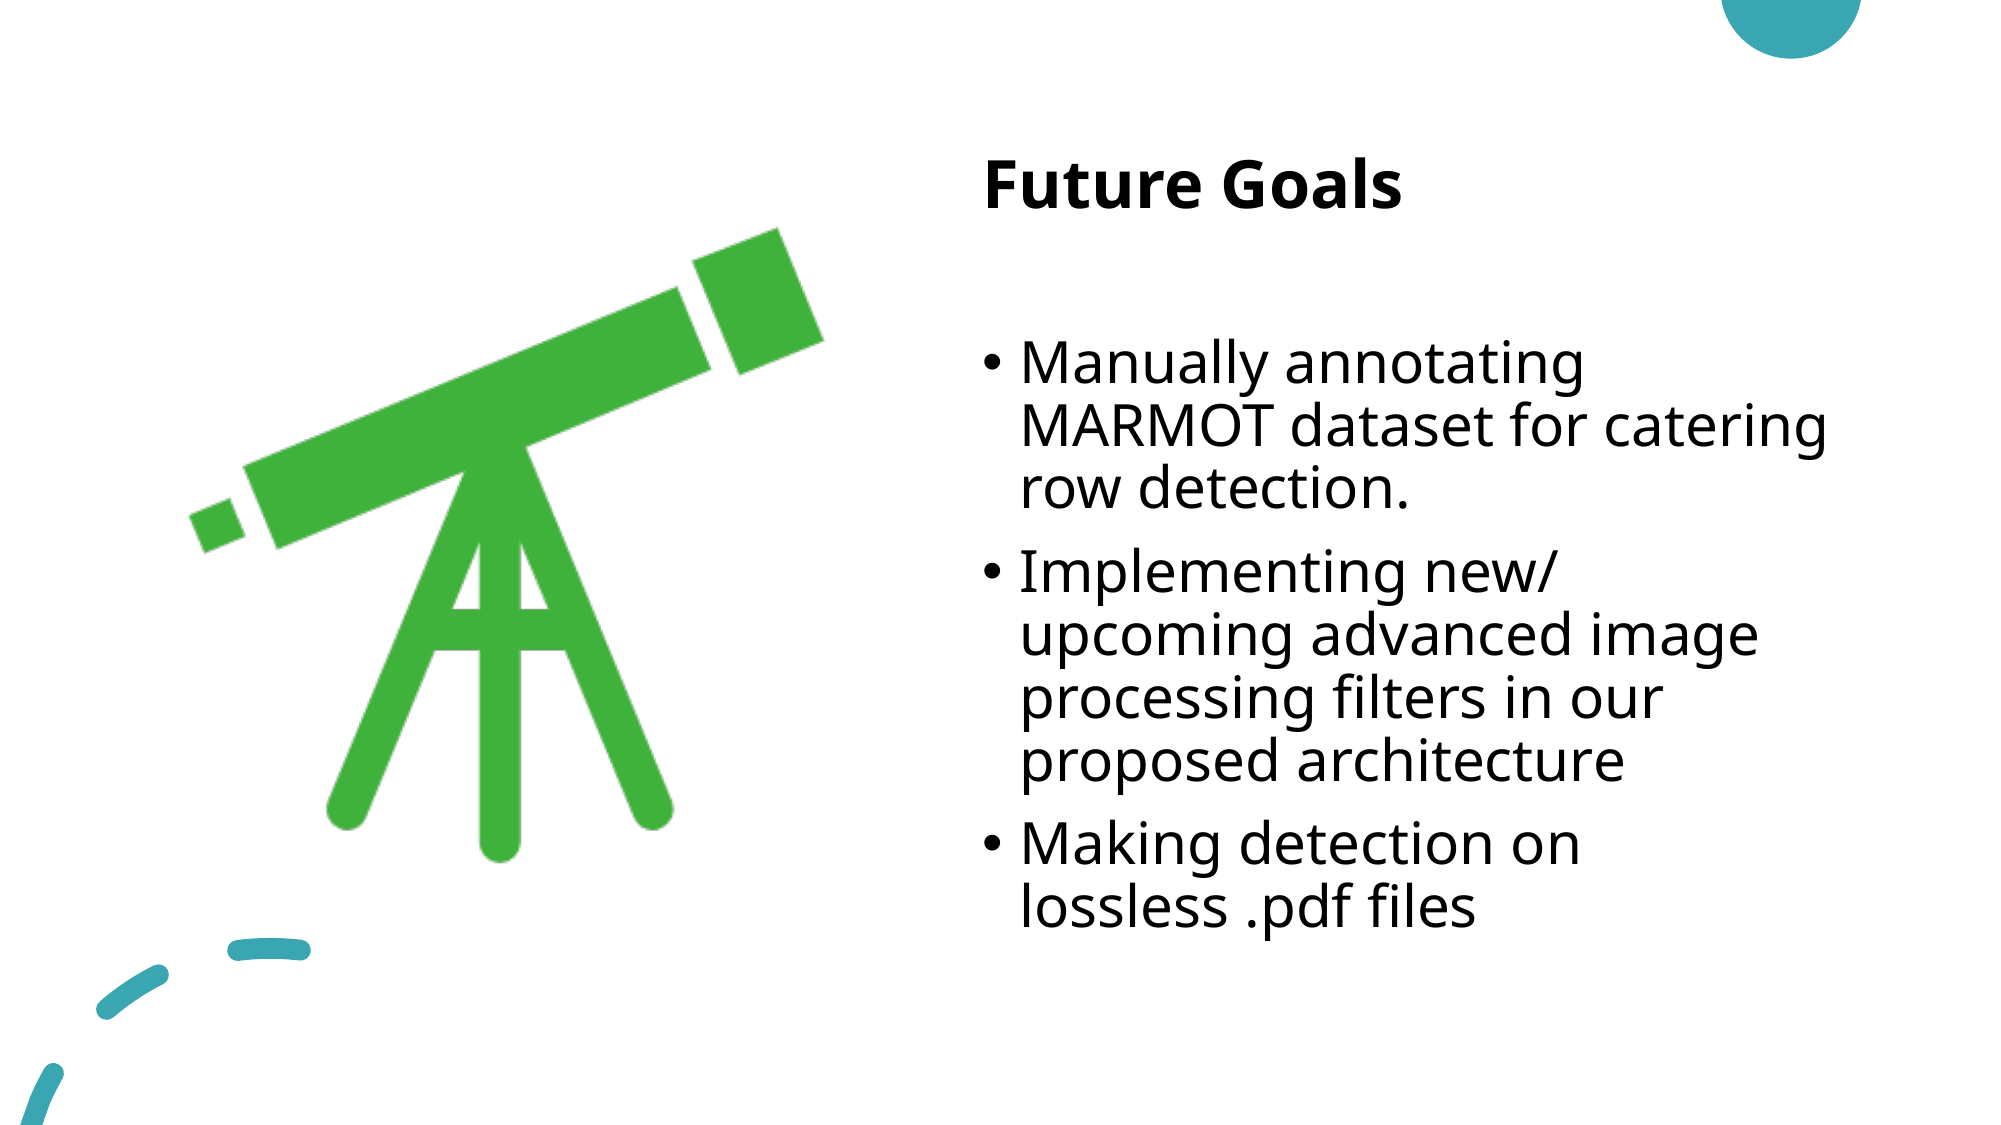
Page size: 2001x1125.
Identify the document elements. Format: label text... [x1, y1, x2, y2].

list Manually annotating MARMOT dataset for catering row detection. Implementing new/ upcoming advanced image processing filters in our proposed architecture Making detection on lossless .pdf files [967, 325, 1863, 1014]
picture [115, 156, 900, 941]
title Future Goals [967, 78, 1863, 297]
